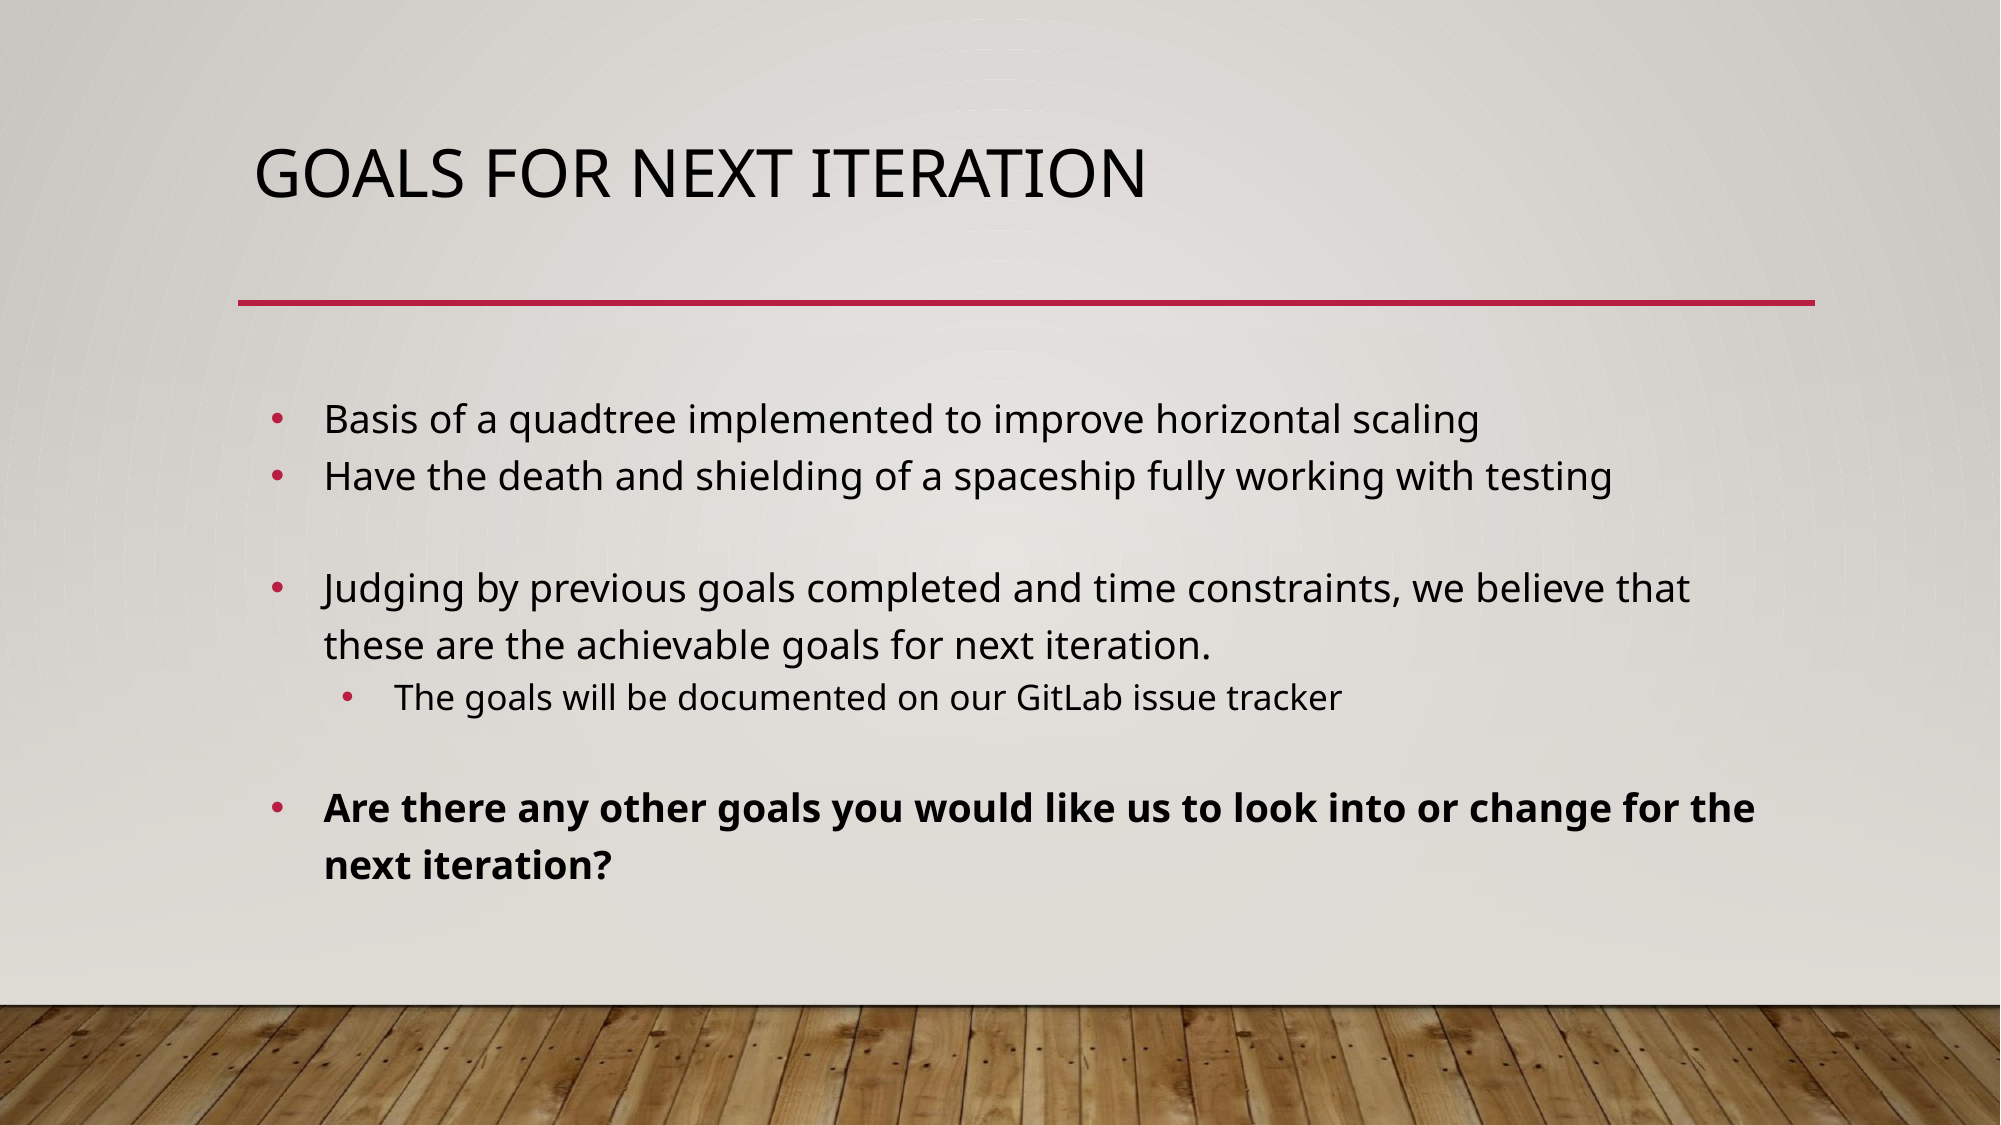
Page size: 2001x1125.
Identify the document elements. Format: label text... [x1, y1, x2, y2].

list Basis of a quadtree implemented to improve horizontal scaling Have the death and shielding of a spaceship fully working with testing Judging by previous goals completed and time constraints, we believe that these are the achievable goals for next iteration. The goals will be documented on our GitLab issue tracker Are there any other goals you would like us to look into or change for the next iteration? [238, 330, 1814, 897]
picture [0, 1005, 2000, 1125]
title GOALS FOR NEXT ITERATION [238, 131, 1814, 305]
